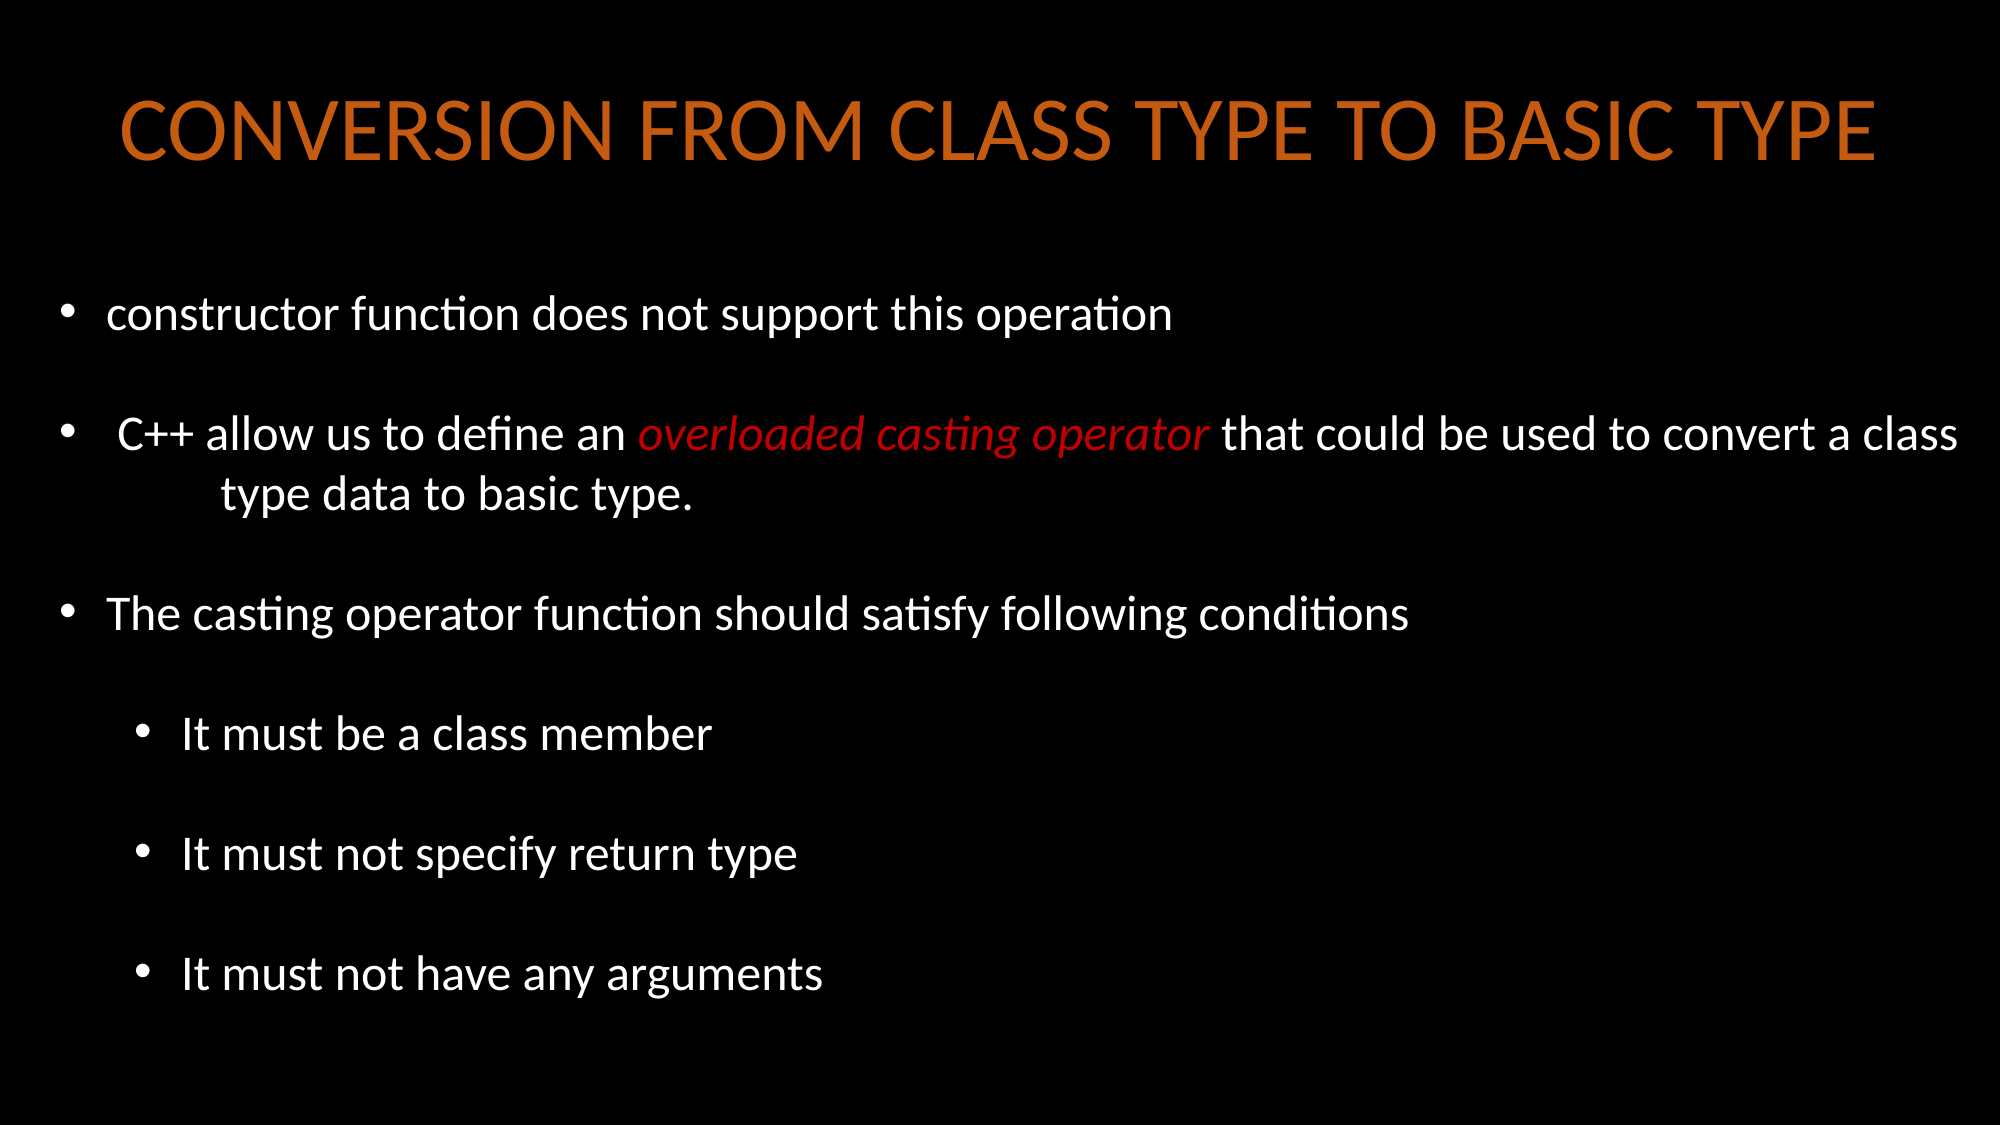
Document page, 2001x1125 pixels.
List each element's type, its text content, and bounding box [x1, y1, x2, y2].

text_box CONVERSION FROM CLASS TYPE TO BASIC TYPE [104, 61, 1896, 272]
text_box constructor function does not support this operation C++ allow us to define an overloaded casting operator that could be used to convert a class type data to basic type. The casting operator function should satisfy following conditions It must be a class member It must not specify return type It must not have any arguments [44, 272, 2000, 1008]
